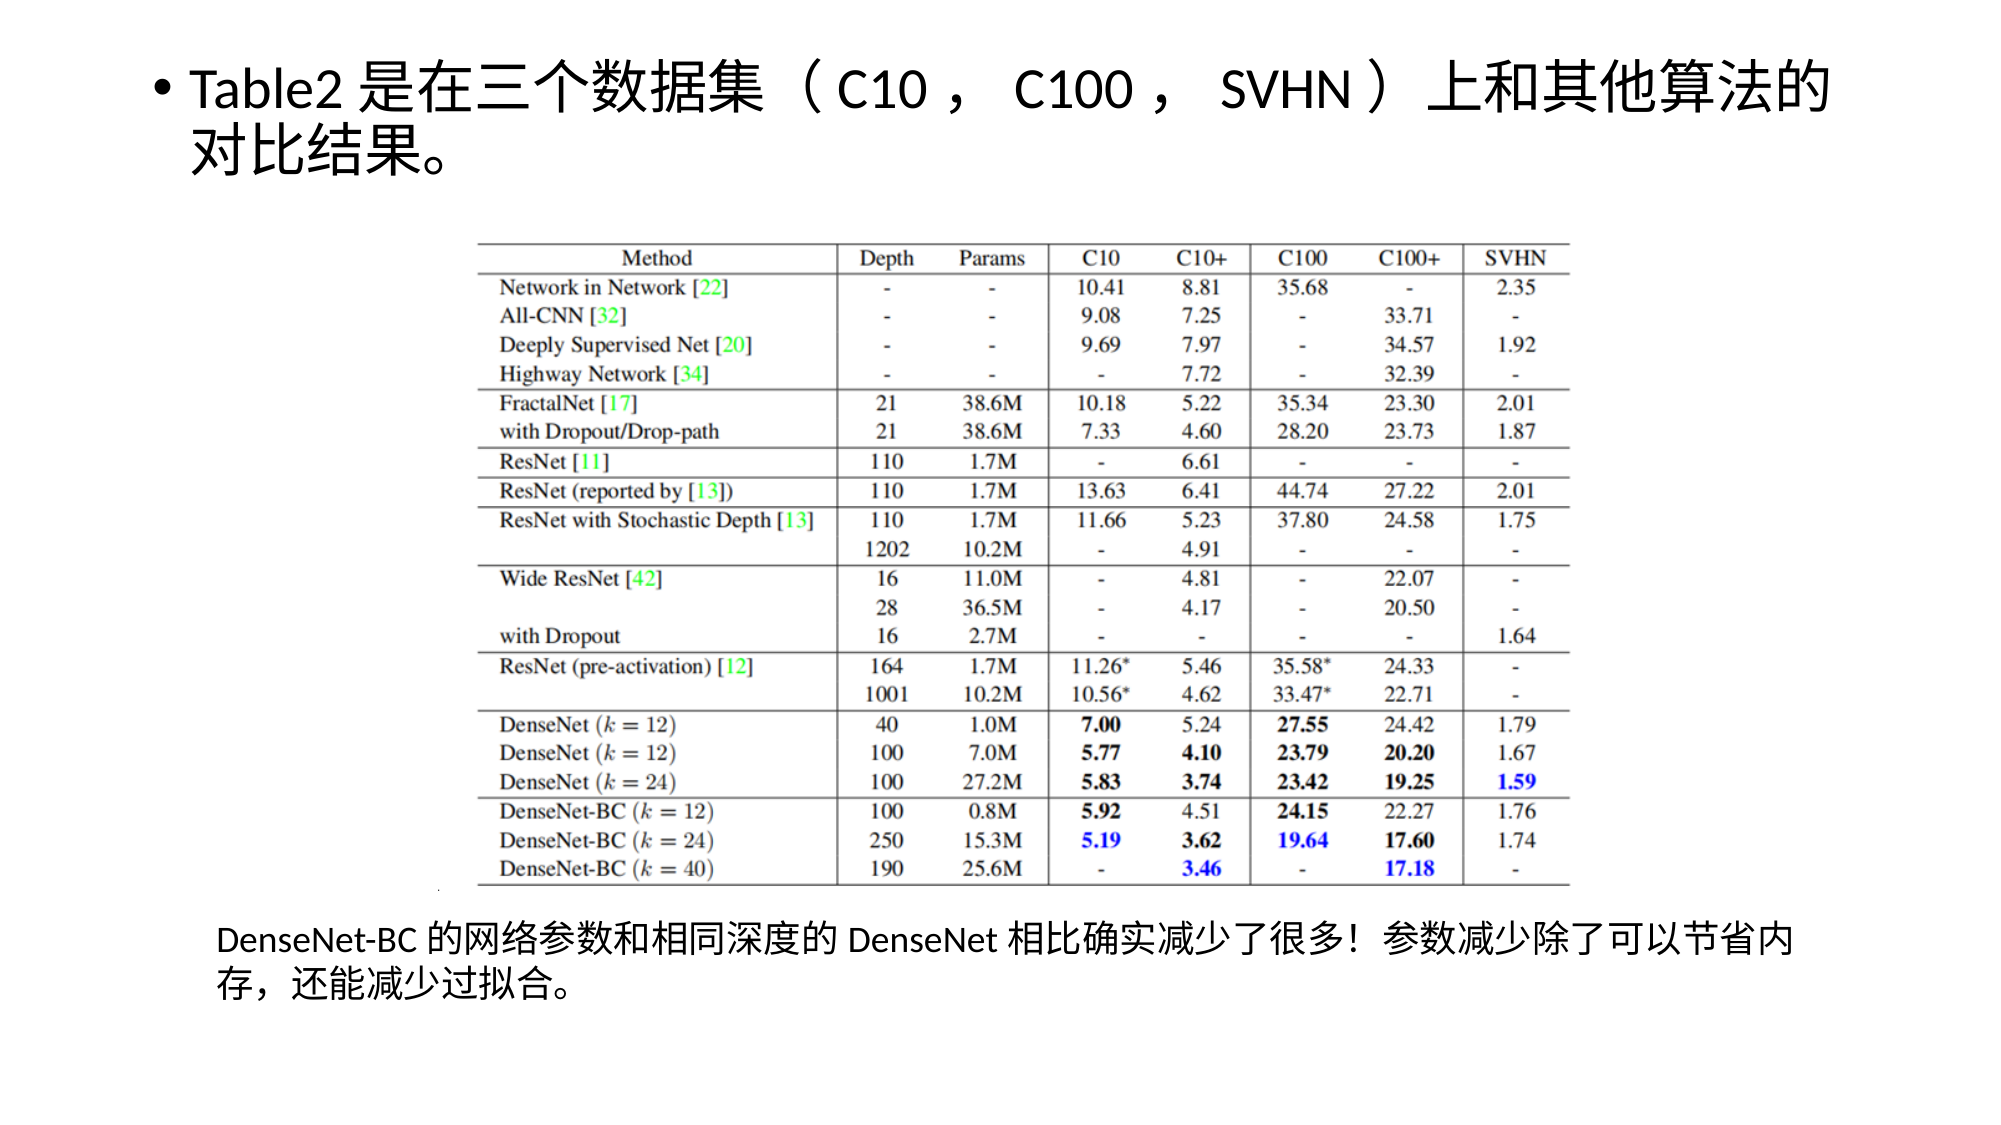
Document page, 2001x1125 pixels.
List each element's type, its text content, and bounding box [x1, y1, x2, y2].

list Table2是在三个数据集（C10，C100，SVHN）上和其他算法的对比结果。 [137, 51, 1863, 1014]
picture [438, 195, 1578, 891]
text_box DenseNet-BC的网络参数和相同深度的DenseNet相比确实减少了很多！参数减少除了可以节省内存，还能减少过拟合。 [201, 907, 1838, 1012]
